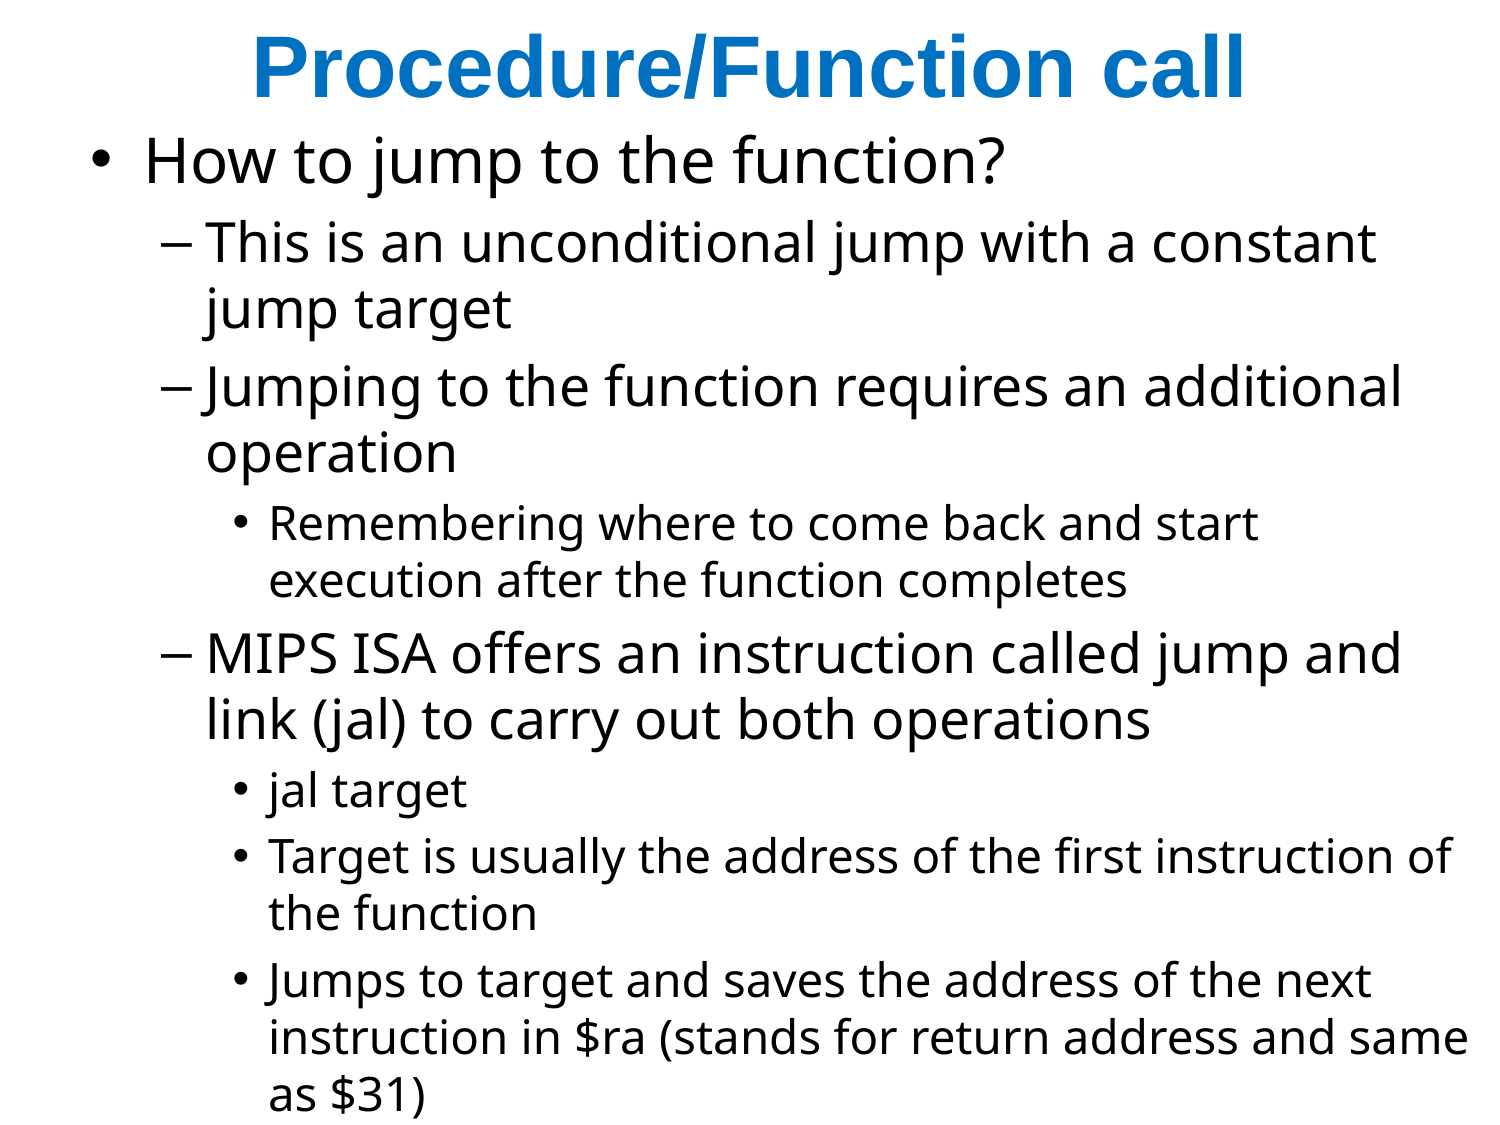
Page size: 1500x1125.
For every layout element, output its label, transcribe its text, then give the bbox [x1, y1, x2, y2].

list How to jump to the function? This is an unconditional jump with a constant jump target Jumping to the function requires an additional operation Remembering where to come back and start execution after the function completes MIPS ISA offers an instruction called jump and link (jal) to carry out both operations jal target Target is usually the address of the first instruction of the function Jumps to target and saves the address of the next instruction in $ra (stands for return address and same as $31) [75, 112, 1500, 1125]
title Procedure/Function call [0, 0, 1500, 125]
